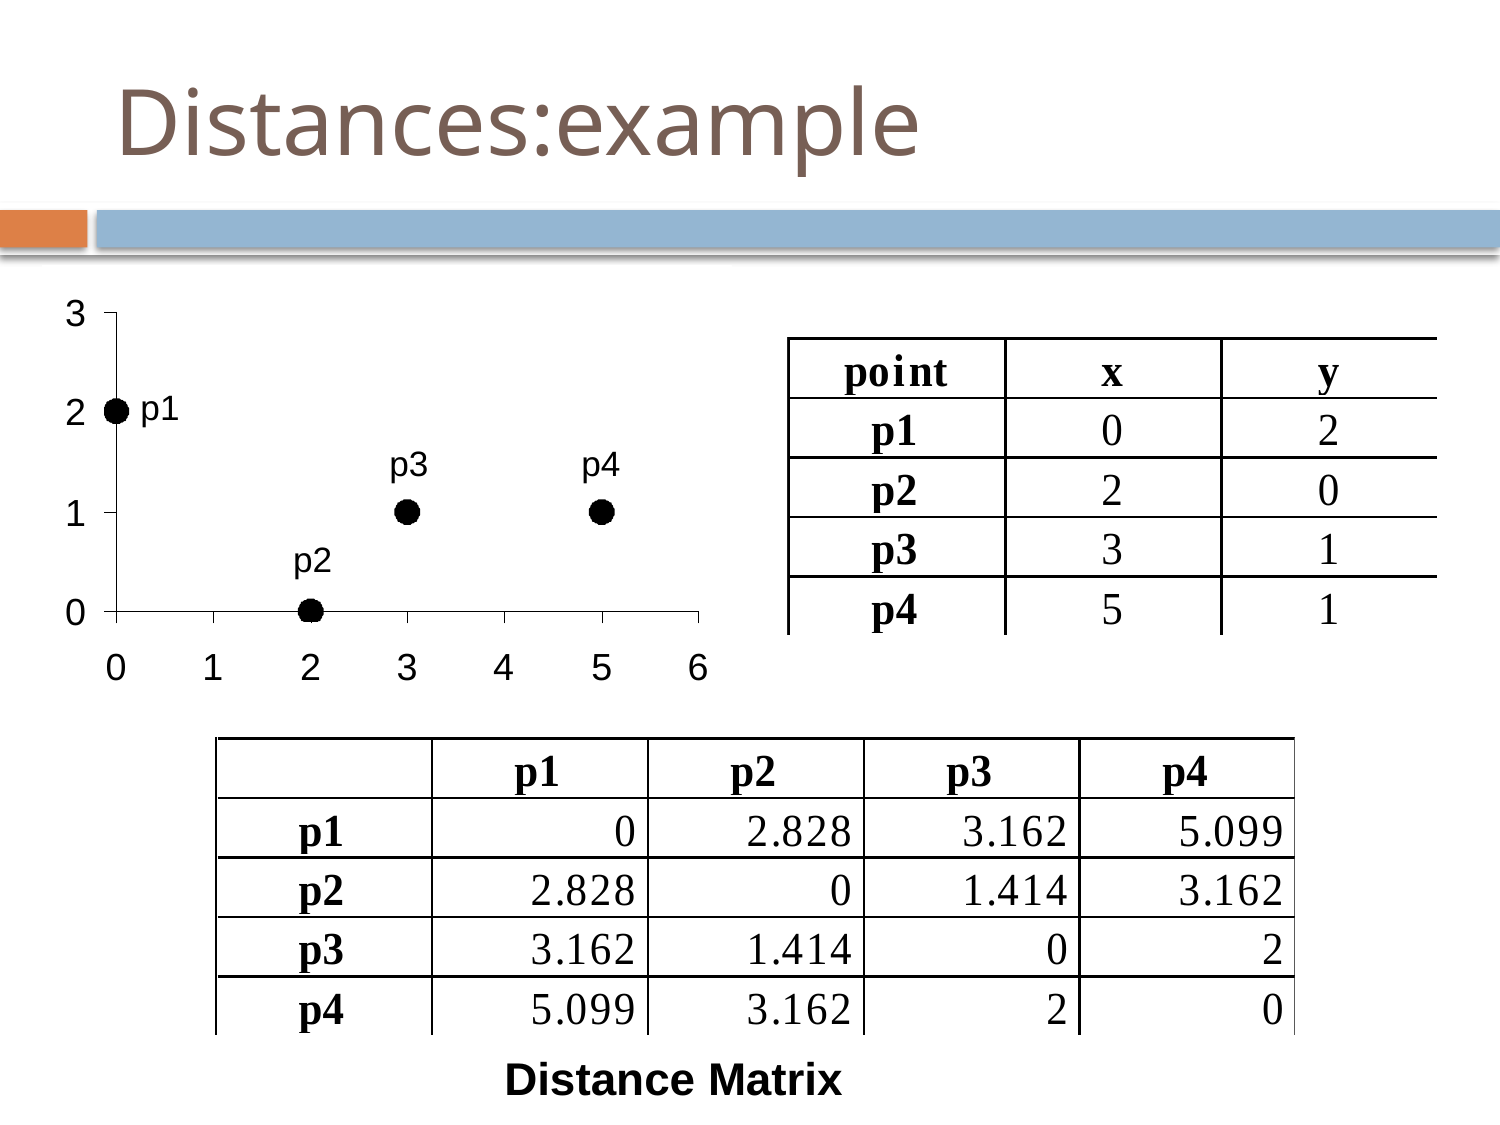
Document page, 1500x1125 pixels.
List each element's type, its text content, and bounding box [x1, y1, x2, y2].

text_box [214, 737, 1298, 1038]
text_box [26, 249, 746, 775]
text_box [787, 336, 1440, 638]
text_box Distance Matrix [489, 1048, 953, 1113]
title Distances:example [99, 37, 1438, 200]
